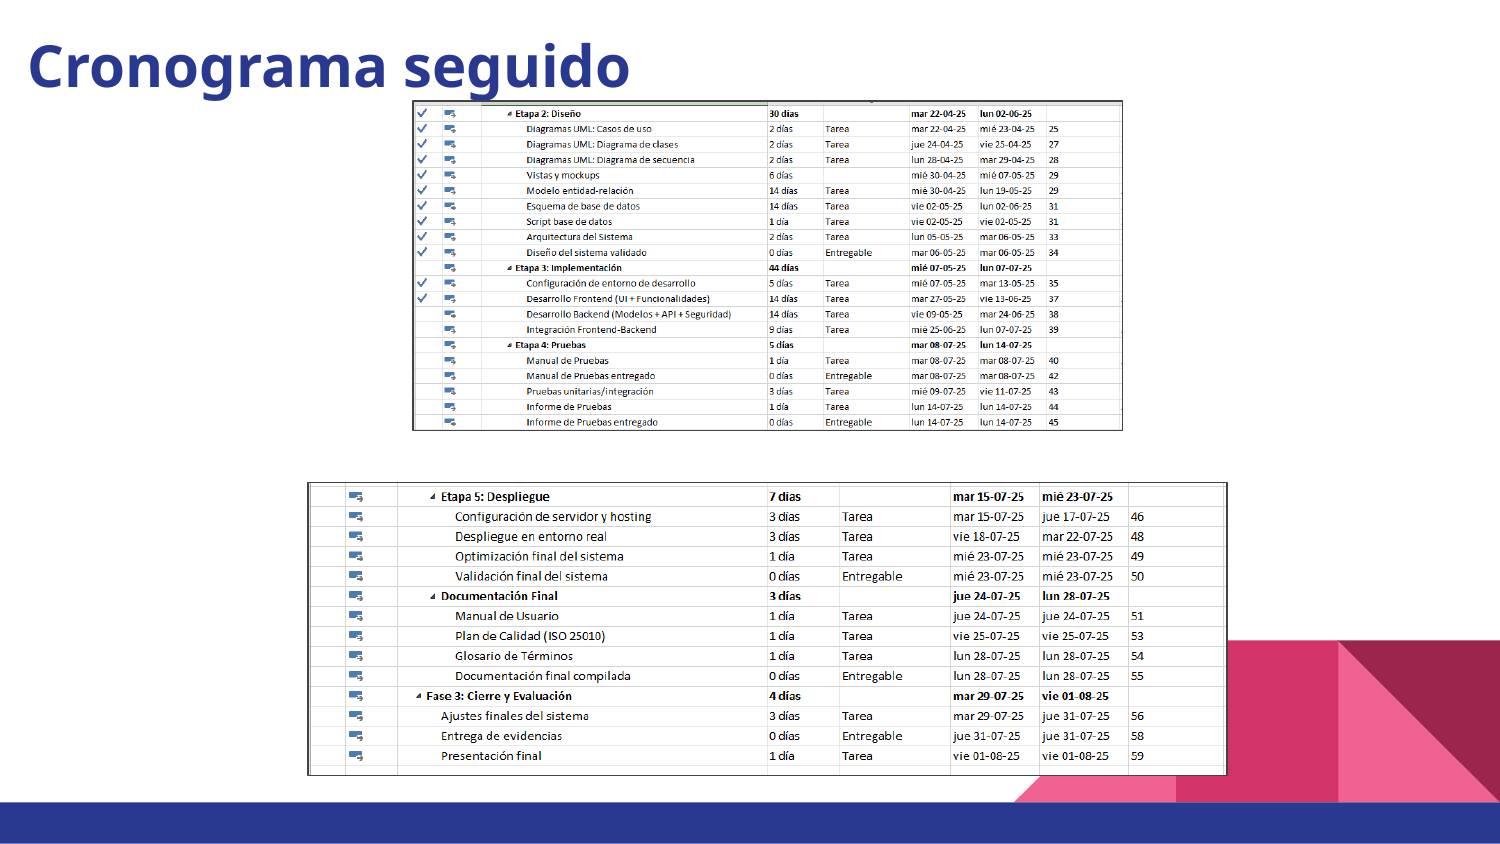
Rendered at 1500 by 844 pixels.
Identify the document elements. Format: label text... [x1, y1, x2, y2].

picture [308, 482, 1227, 775]
title Cronograma seguido [12, 14, 1411, 115]
picture [413, 101, 1122, 431]
